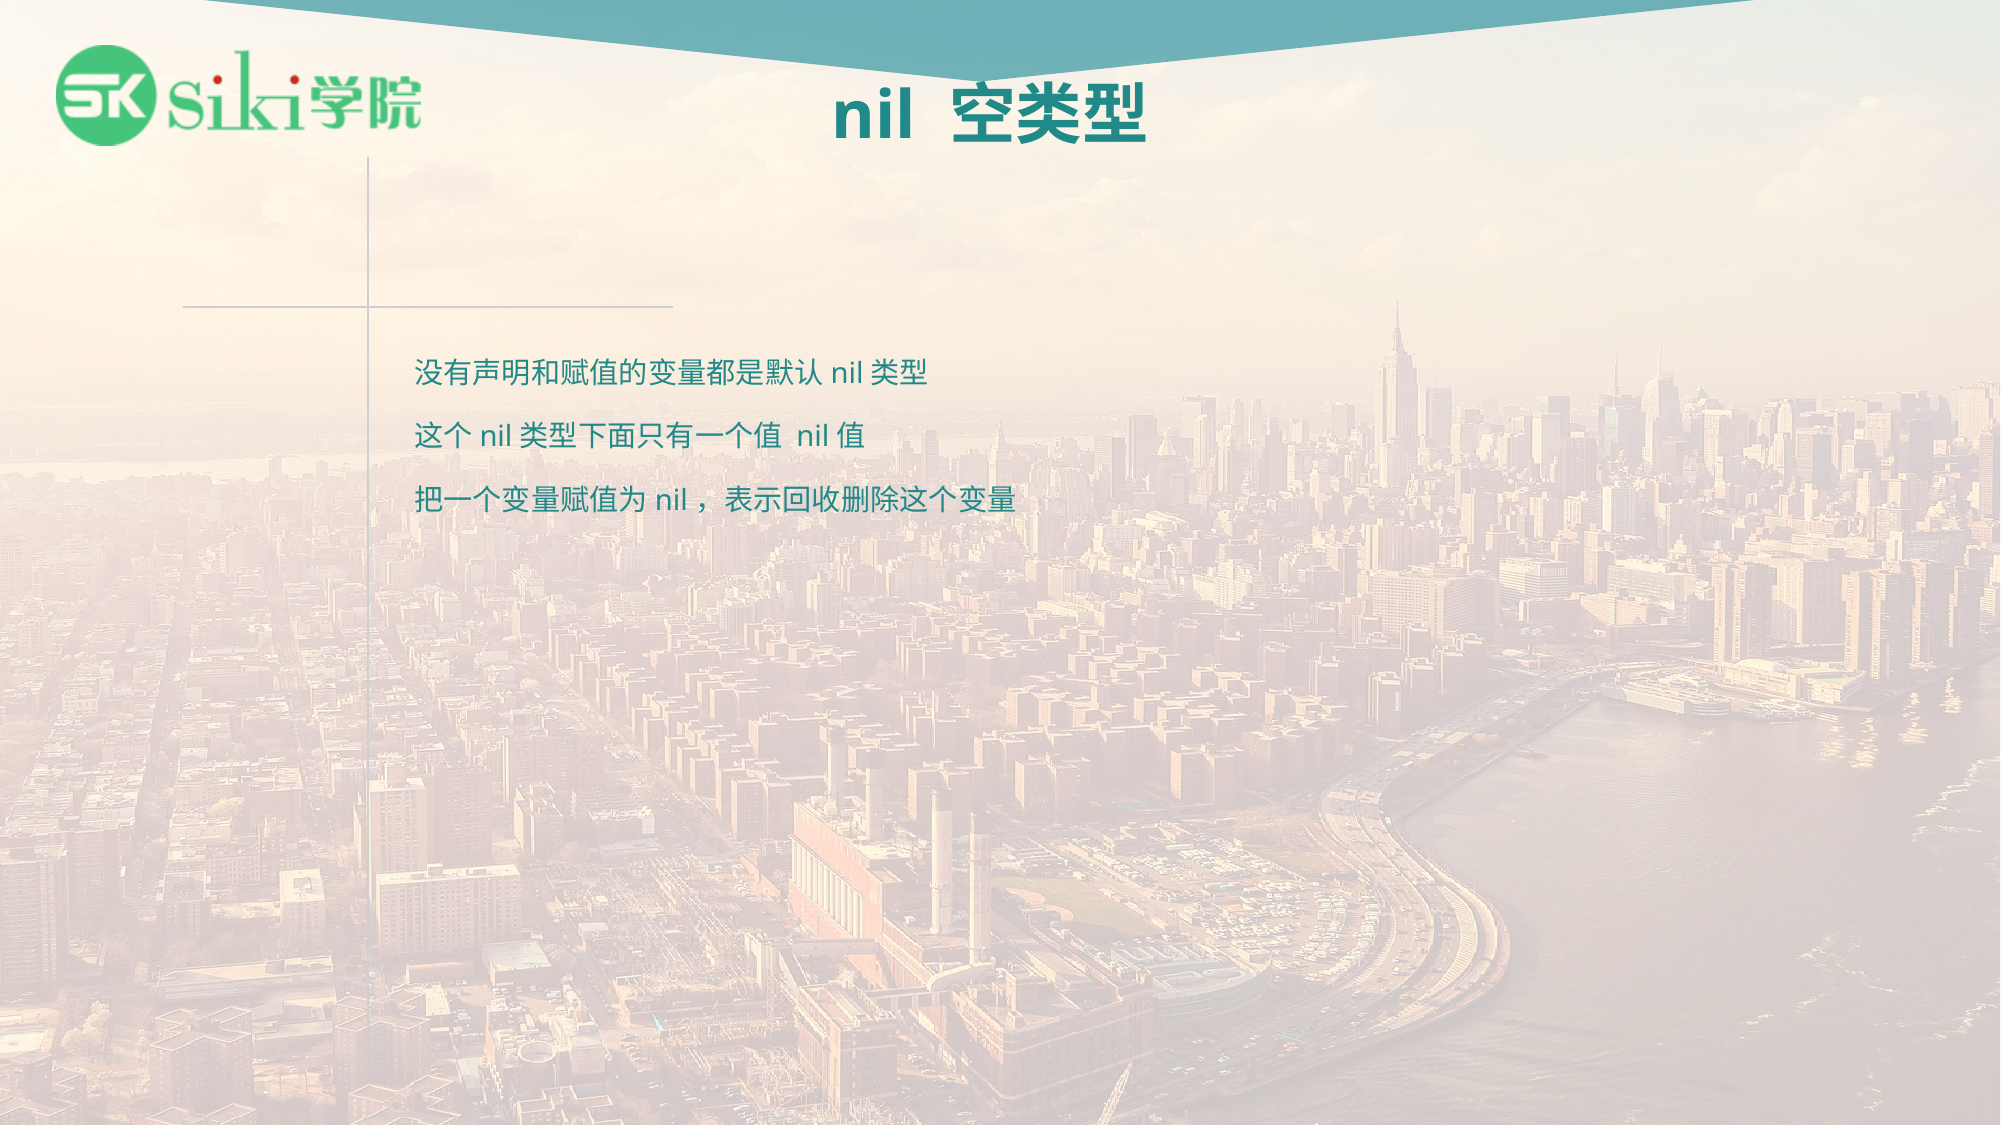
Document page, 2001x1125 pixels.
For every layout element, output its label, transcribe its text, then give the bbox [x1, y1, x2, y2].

title nil 空类型 [99, 64, 1882, 170]
picture [56, 45, 421, 146]
list 没有声明和赋值的变量都是默认nil类型 这个nil类型下面只有一个值 nil值 把一个变量赋值为nil，表示回收删除这个变量 [399, 342, 1883, 1056]
